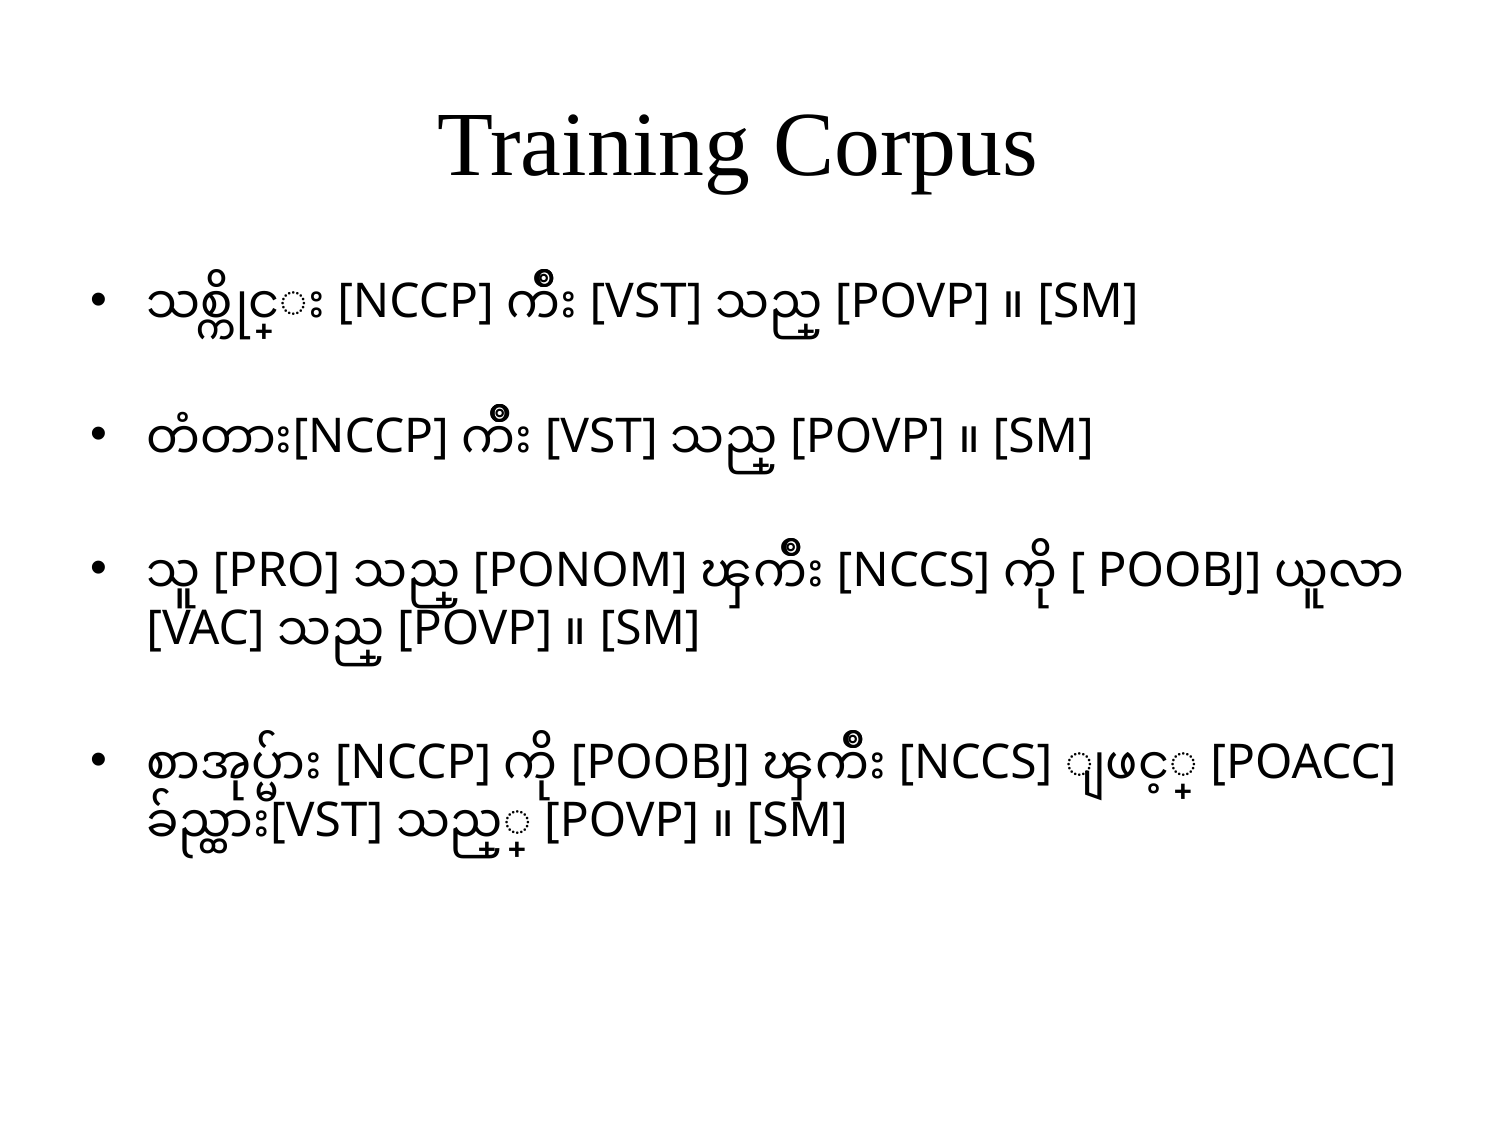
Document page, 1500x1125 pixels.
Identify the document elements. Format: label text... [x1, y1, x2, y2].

title Training Corpus [75, 45, 1425, 233]
list သစ္ကိုင္း [NCCP] က်ိဳး [VST] သည္ [POVP] ။ [SM] တံတား[NCCP] က်ိဳး [VST] သည္ [POVP] ။ [SM] သူ [PRO] သည္ [PONOM] ၾကိဳး [NCCS] ကို [ POOBJ] ယူလာ [VAC] သည္ [POVP] ။ [SM] စာအုပ္မ်ား [NCCP] ကို [POOBJ] ၾကိဳး [NCCS] ျဖင့္ [POACC] ခ်ည္ထား[VST] သည္္ [POVP] ။ [SM] [75, 262, 1425, 1005]
